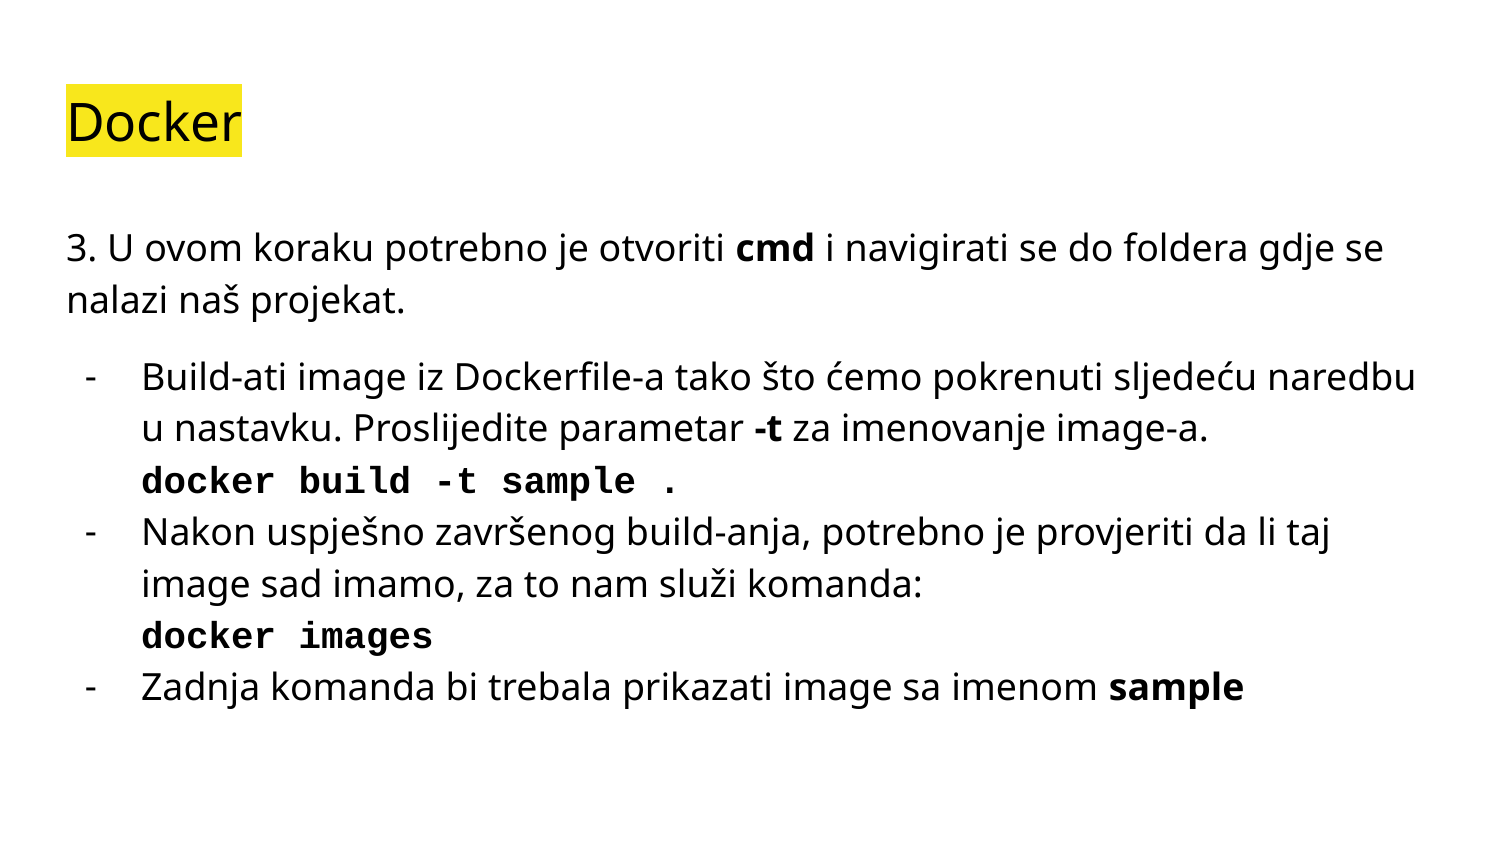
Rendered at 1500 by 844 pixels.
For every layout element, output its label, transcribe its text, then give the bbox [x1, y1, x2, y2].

list 3. U ovom koraku potrebno je otvoriti cmd i navigirati se do foldera gdje se nalazi naš projekat. Build-ati image iz Dockerfile-a tako što ćemo pokrenuti sljedeću naredbu u nastavku. Proslijedite parametar -t za imenovanje image-a. docker build -t sample . Nakon uspješno završenog build-anja, potrebno je provjeriti da li taj image sad imamo, za to nam služi komanda: docker images Zadnja komanda bi trebala prikazati image sa imenom sample [51, 202, 1449, 844]
title Docker [51, 72, 1449, 167]
